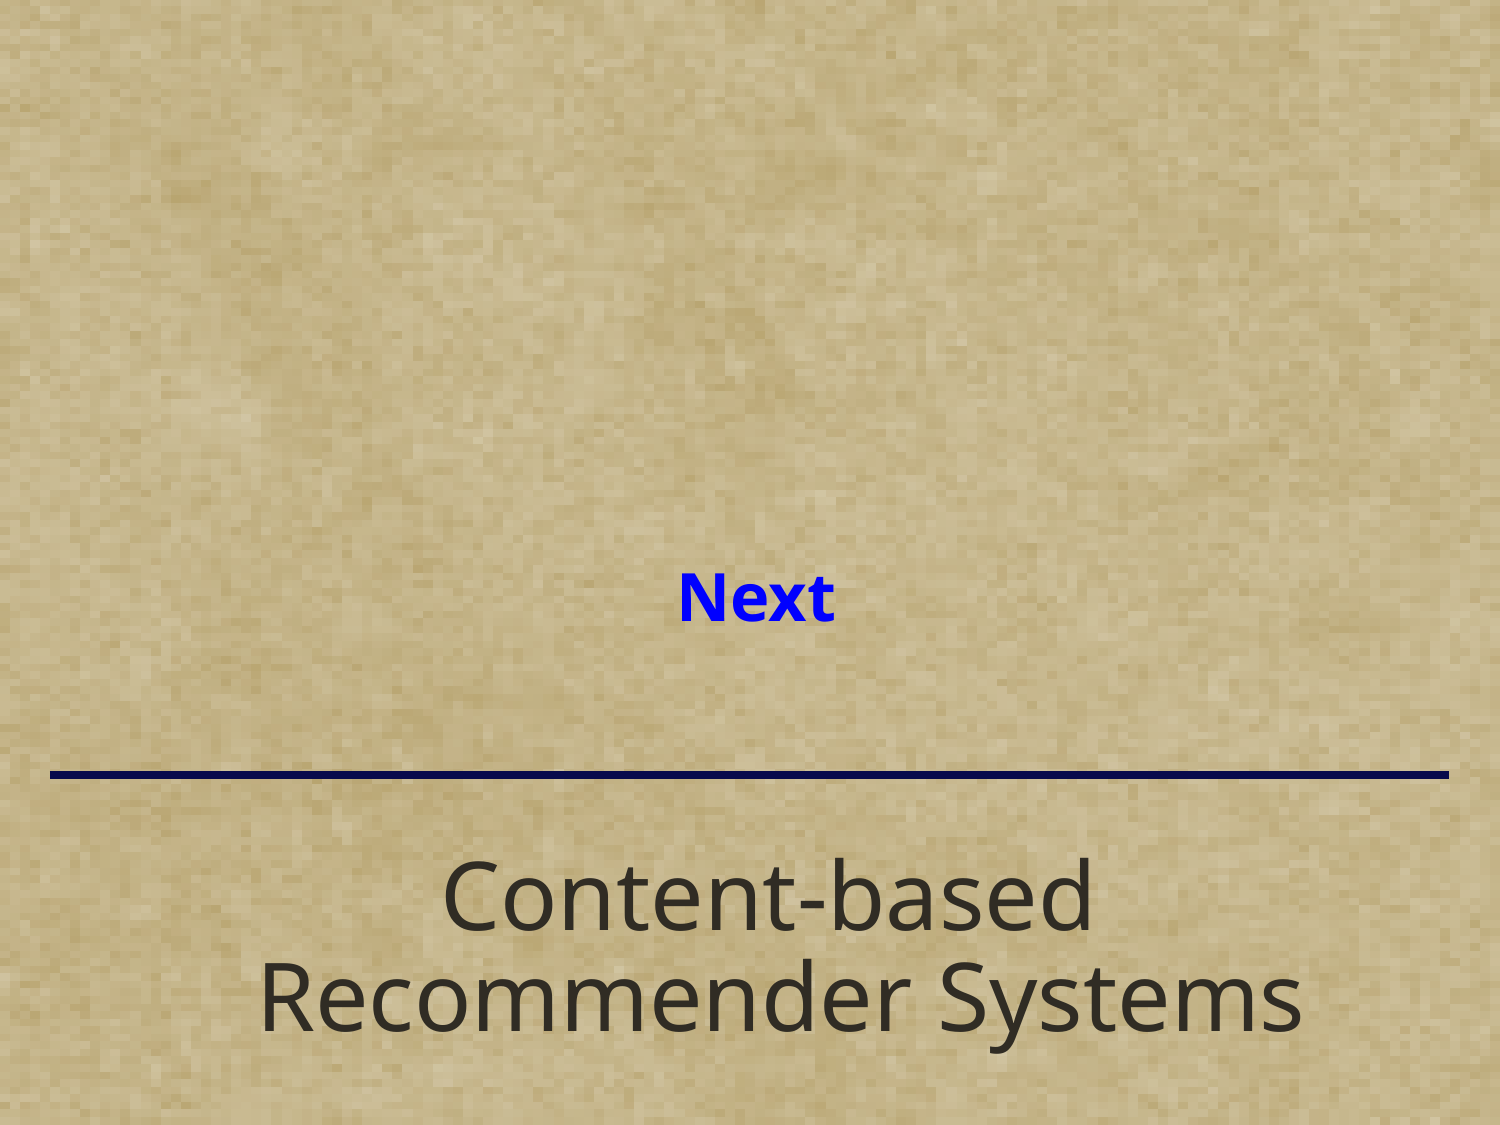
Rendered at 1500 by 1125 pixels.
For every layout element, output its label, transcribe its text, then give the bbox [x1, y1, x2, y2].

text_box Next [587, 547, 925, 643]
title Content-based Recommender Systems [112, 837, 1449, 1058]
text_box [48, 773, 1451, 777]
